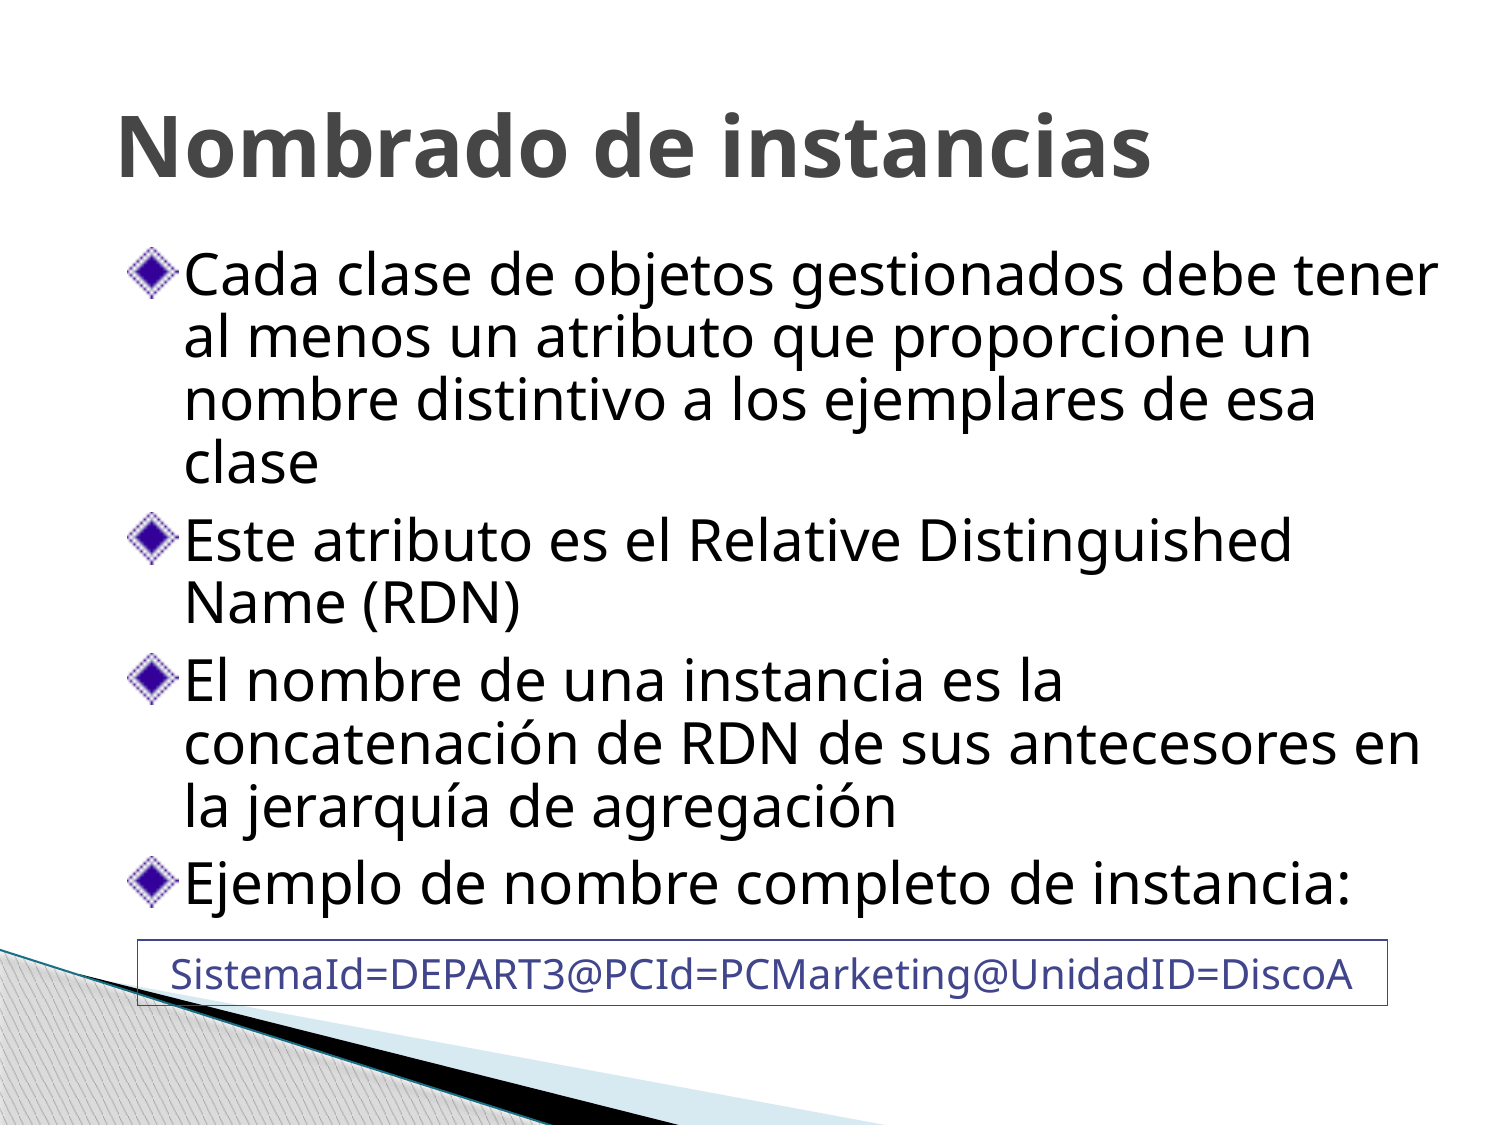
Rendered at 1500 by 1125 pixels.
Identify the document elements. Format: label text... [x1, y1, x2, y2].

picture [127, 856, 179, 908]
picture [127, 247, 179, 299]
text_box SistemaId=DEPART3@PCId=PCMarketing@UnidadID=DiscoA [137, 940, 1388, 1006]
list Cada clase de objetos gestionados debe tener al menos un atributo que proporcione un nombre distintivo a los ejemplares de esa clase Este atributo es el Relative Distinguished Name (RDN) El nombre de una instancia es la concatenación de RDN de sus antecesores en la jerarquía de agregación Ejemplo de nombre completo de instancia: [112, 237, 1475, 926]
picture [127, 512, 179, 565]
title Nombrado de instancias [99, 50, 1375, 238]
text_box [0, 953, 137, 998]
text_box [163, 1006, 542, 1125]
picture [127, 653, 179, 705]
